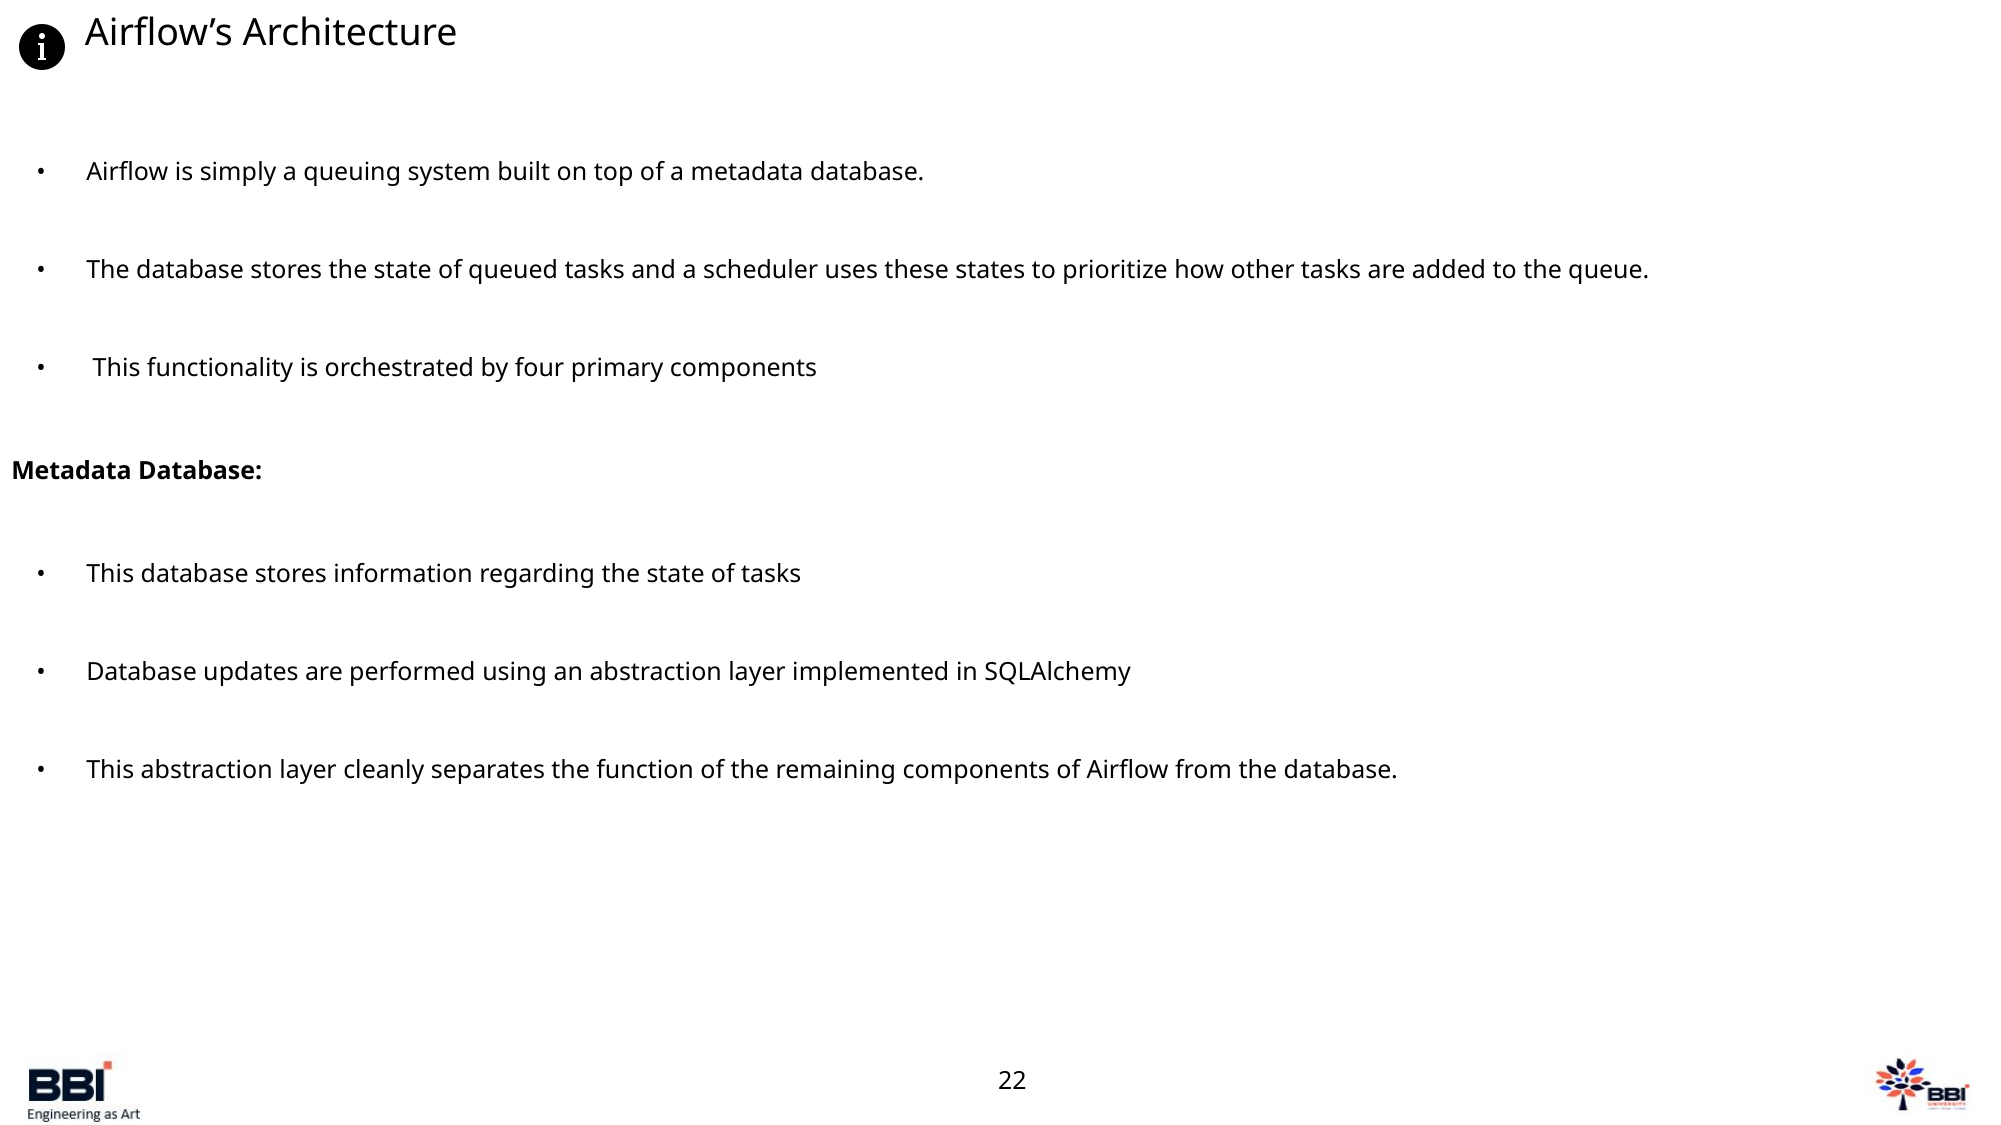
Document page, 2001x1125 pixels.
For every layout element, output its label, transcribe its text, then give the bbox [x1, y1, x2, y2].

picture [1867, 1042, 1974, 1121]
picture [17, 22, 68, 73]
list Airflow is simply a queuing system built on top of a metadata database. The database stores the state of queued tasks and a scheduler uses these states to prioritize how other tasks are added to the queue. This functionality is orchestrated by four primary components Metadata Database: This database stores information regarding the state of tasks Database updates are performed using an abstraction layer implemented in SQLAlchemy This abstraction layer cleanly separates the function of the remaining components of Airflow from the database. [0, 153, 2000, 928]
title Airflow’s Architecture [0, 0, 2000, 124]
slide_number 22 [975, 1058, 1050, 1119]
picture [27, 1054, 142, 1125]
